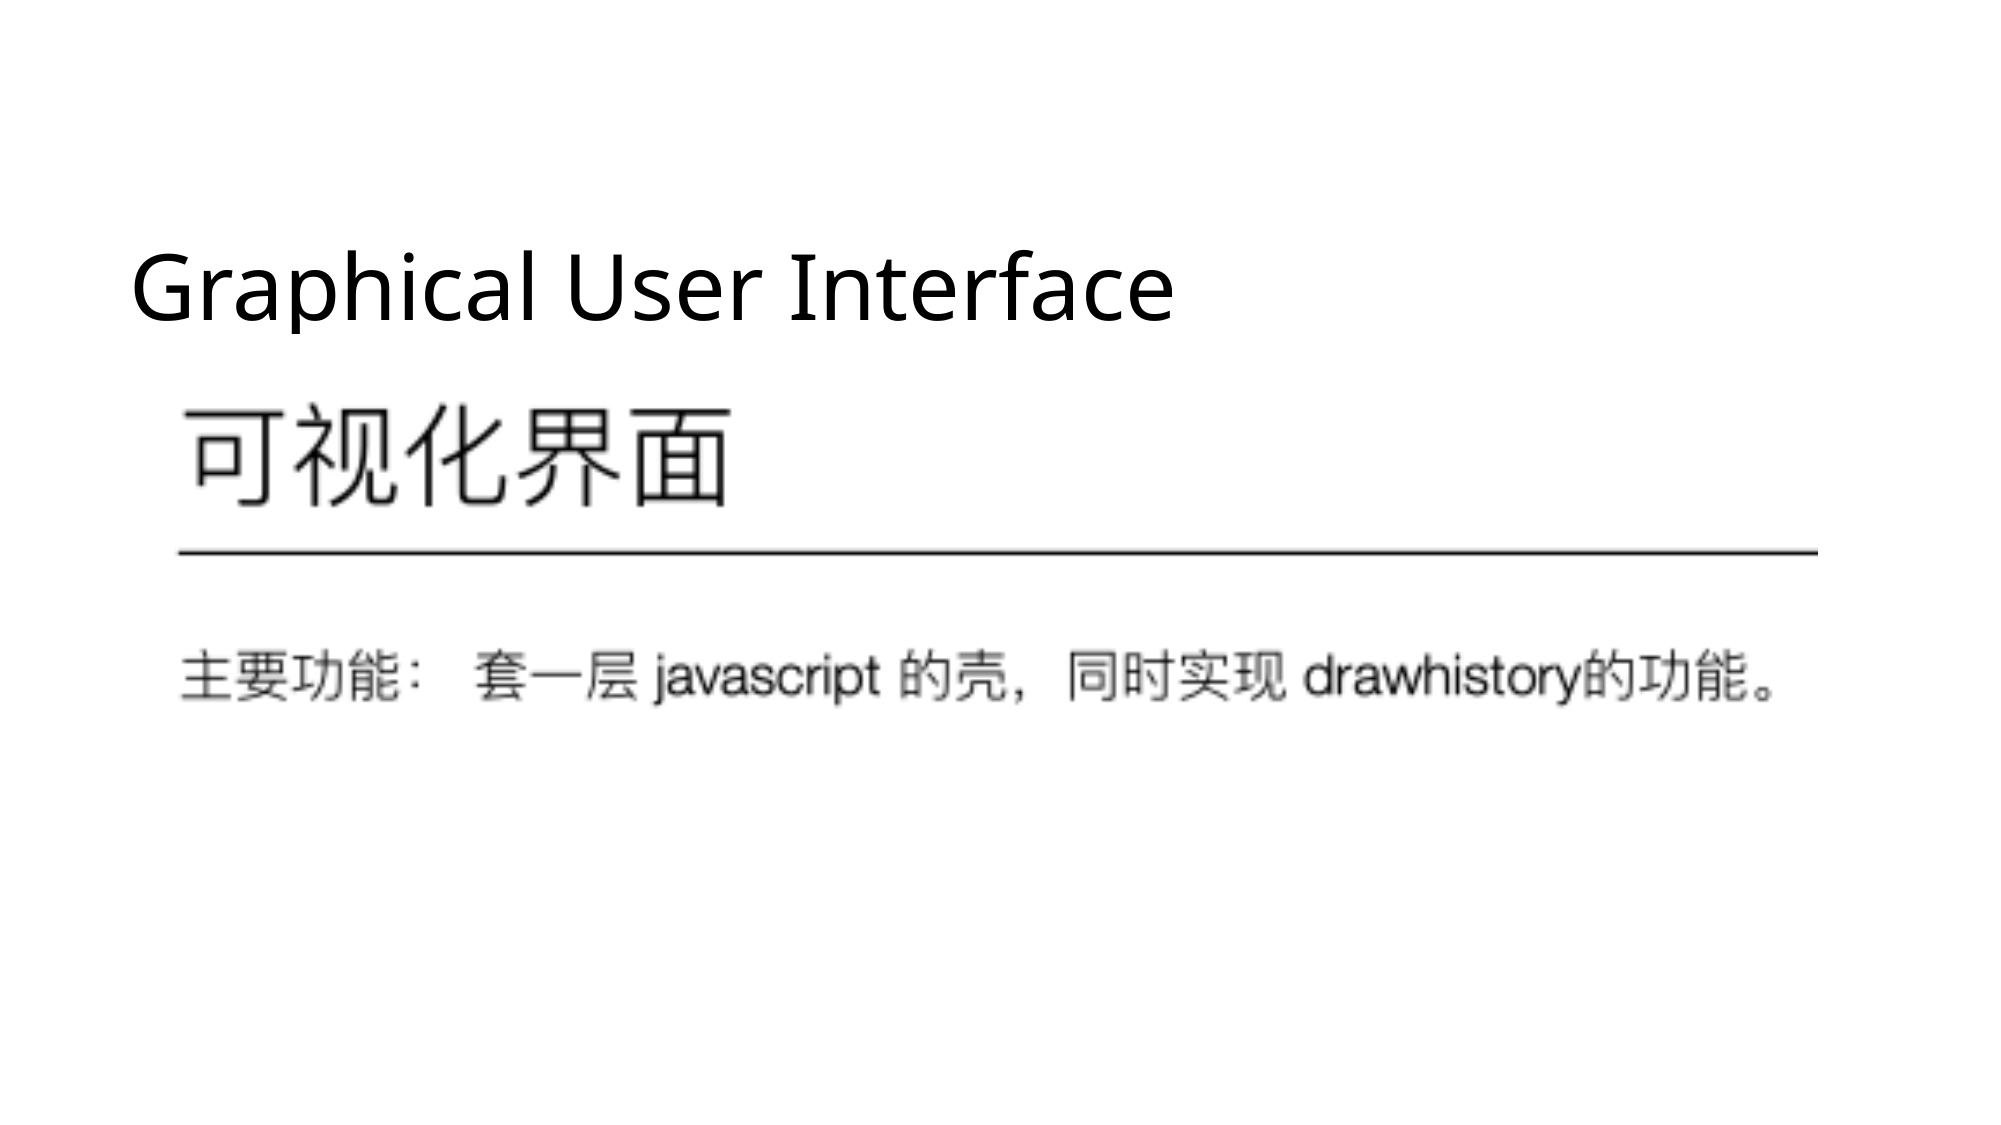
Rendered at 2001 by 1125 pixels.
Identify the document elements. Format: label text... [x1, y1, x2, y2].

title Graphical User Interface [114, 146, 1727, 348]
picture [128, 334, 1818, 744]
